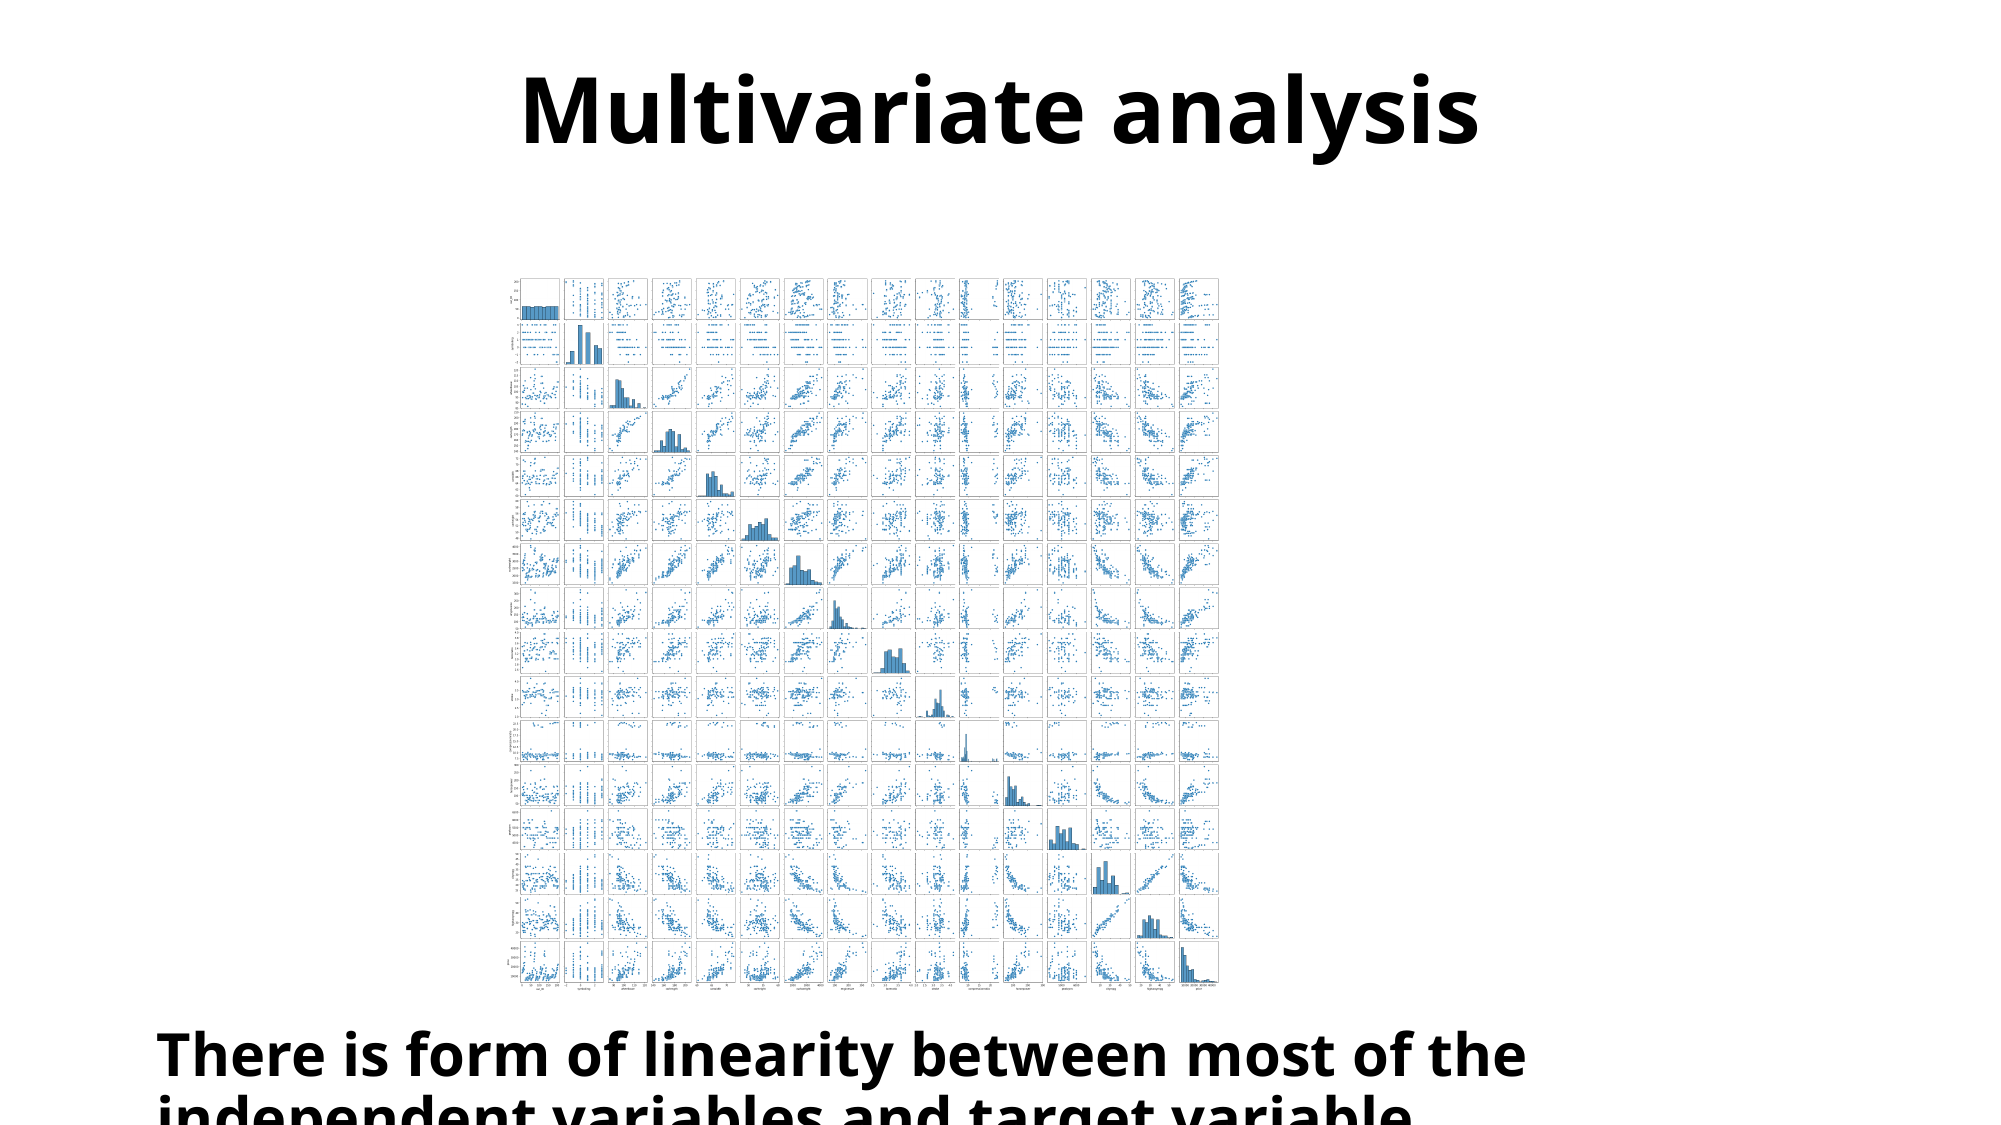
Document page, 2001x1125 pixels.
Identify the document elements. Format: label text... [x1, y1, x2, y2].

title Multivariate analysis [137, 59, 1863, 278]
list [505, 277, 1220, 992]
text_box There is form of linearity between most of the independent variables and target variable [141, 1016, 1867, 1125]
